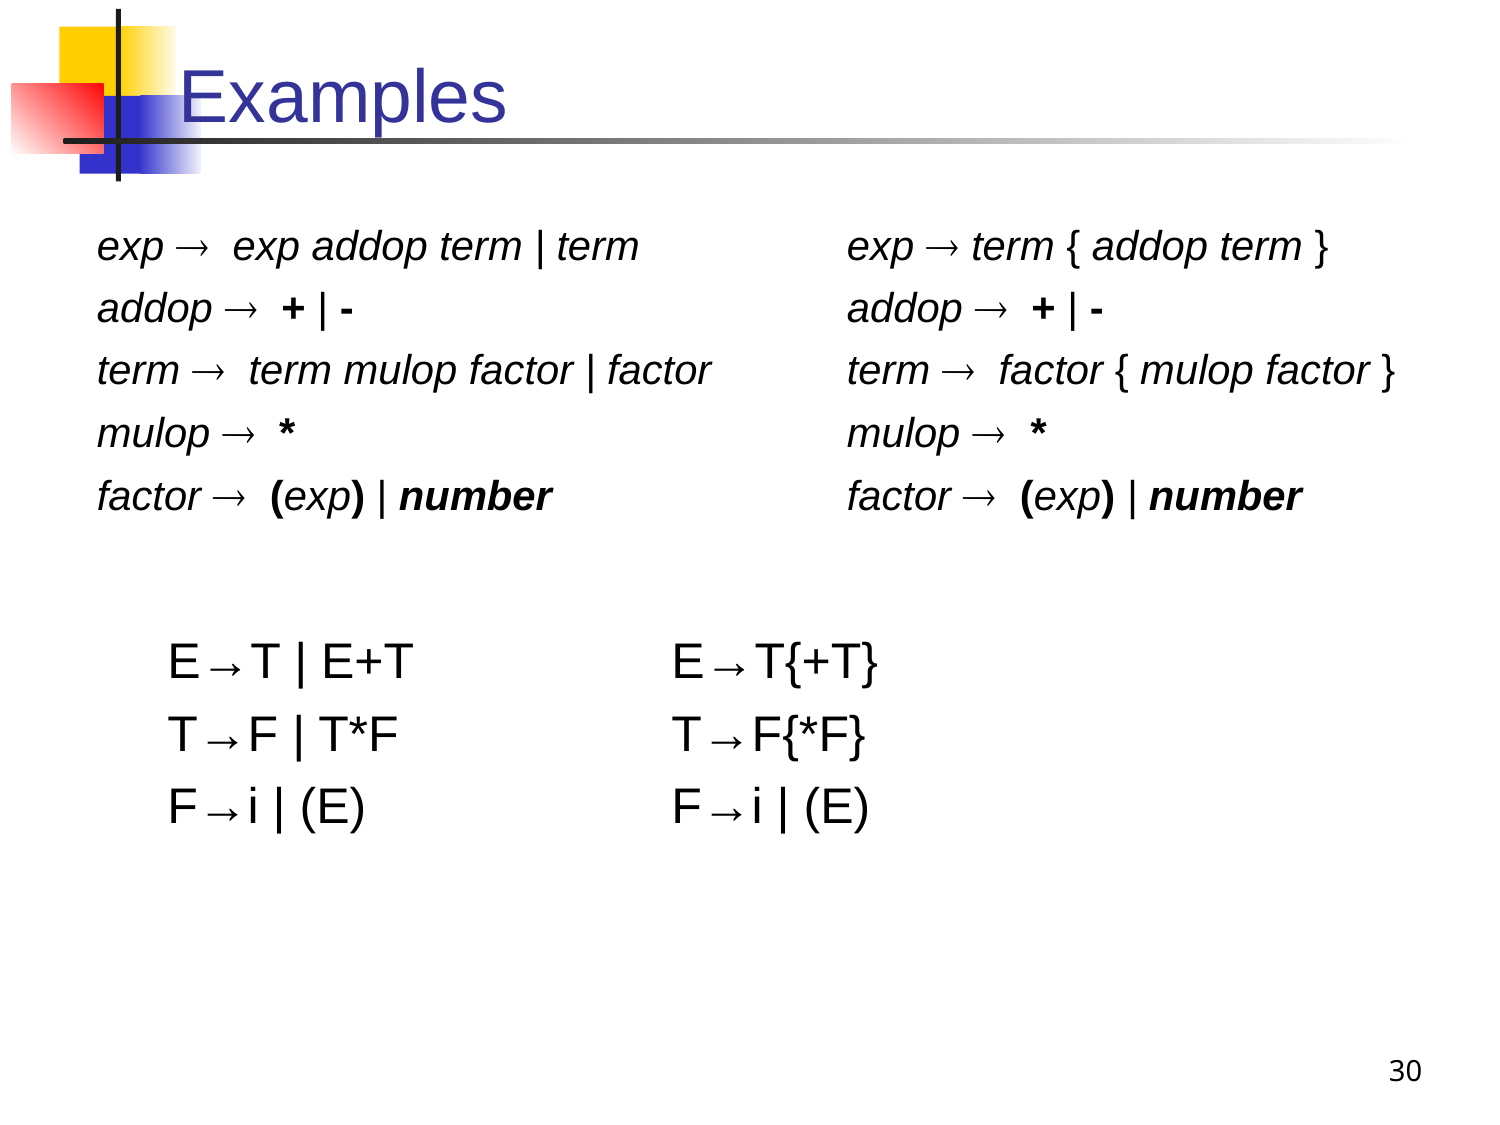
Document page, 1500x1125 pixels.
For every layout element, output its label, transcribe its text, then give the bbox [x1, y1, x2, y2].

slide_number 30 [1124, 1023, 1438, 1100]
title Examples [163, 30, 1443, 146]
text_box E→T{+T} T→F{*F} F→i | (E) [656, 621, 952, 852]
text_box E→T | E+T T→F | T*F F→i | (E) [152, 621, 448, 852]
text_box exp  term { addop term } addop  + | - term  factor { mulop factor } mulop  * factor  (exp) | number [832, 210, 1454, 526]
text_box exp  exp addop term | term addop  + | - term  term mulop factor | factor mulop  * factor  (exp) | number [82, 210, 750, 526]
